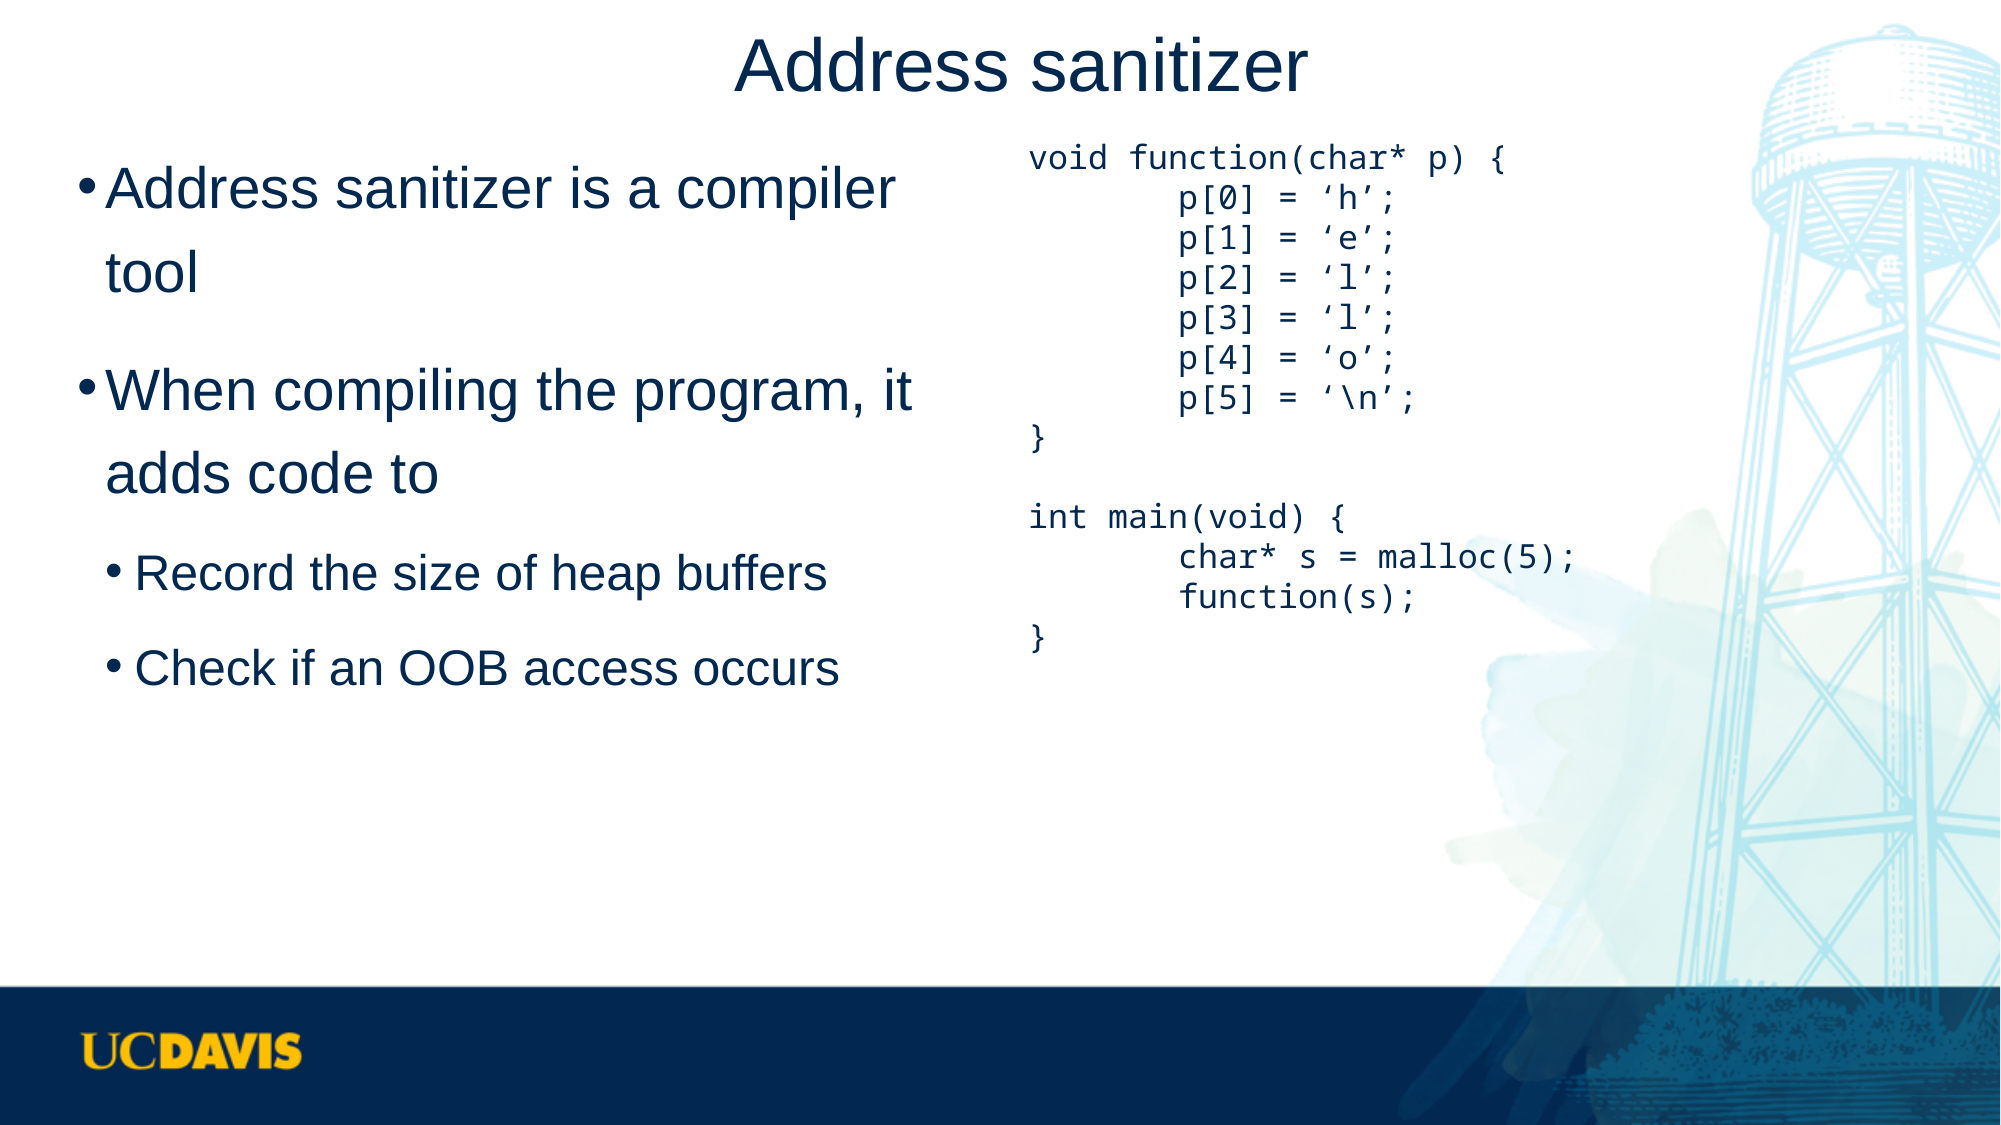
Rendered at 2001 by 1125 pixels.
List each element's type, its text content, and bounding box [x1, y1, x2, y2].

list Address sanitizer is a compiler tool When compiling the program, it adds code to Record the size of heap buffers Check if an OOB access occurs [62, 128, 987, 957]
title Address sanitizer [0, 0, 2000, 115]
picture [0, 0, 2001, 1125]
list void function(char* p) { p[0] = ‘h’; p[1] = ‘e’; p[2] = ‘l’; p[3] = ‘l’; p[4] = ‘o’; p[5] = ‘\n’; } int main(void) { char* s = malloc(5); function(s); } [1013, 128, 1938, 957]
